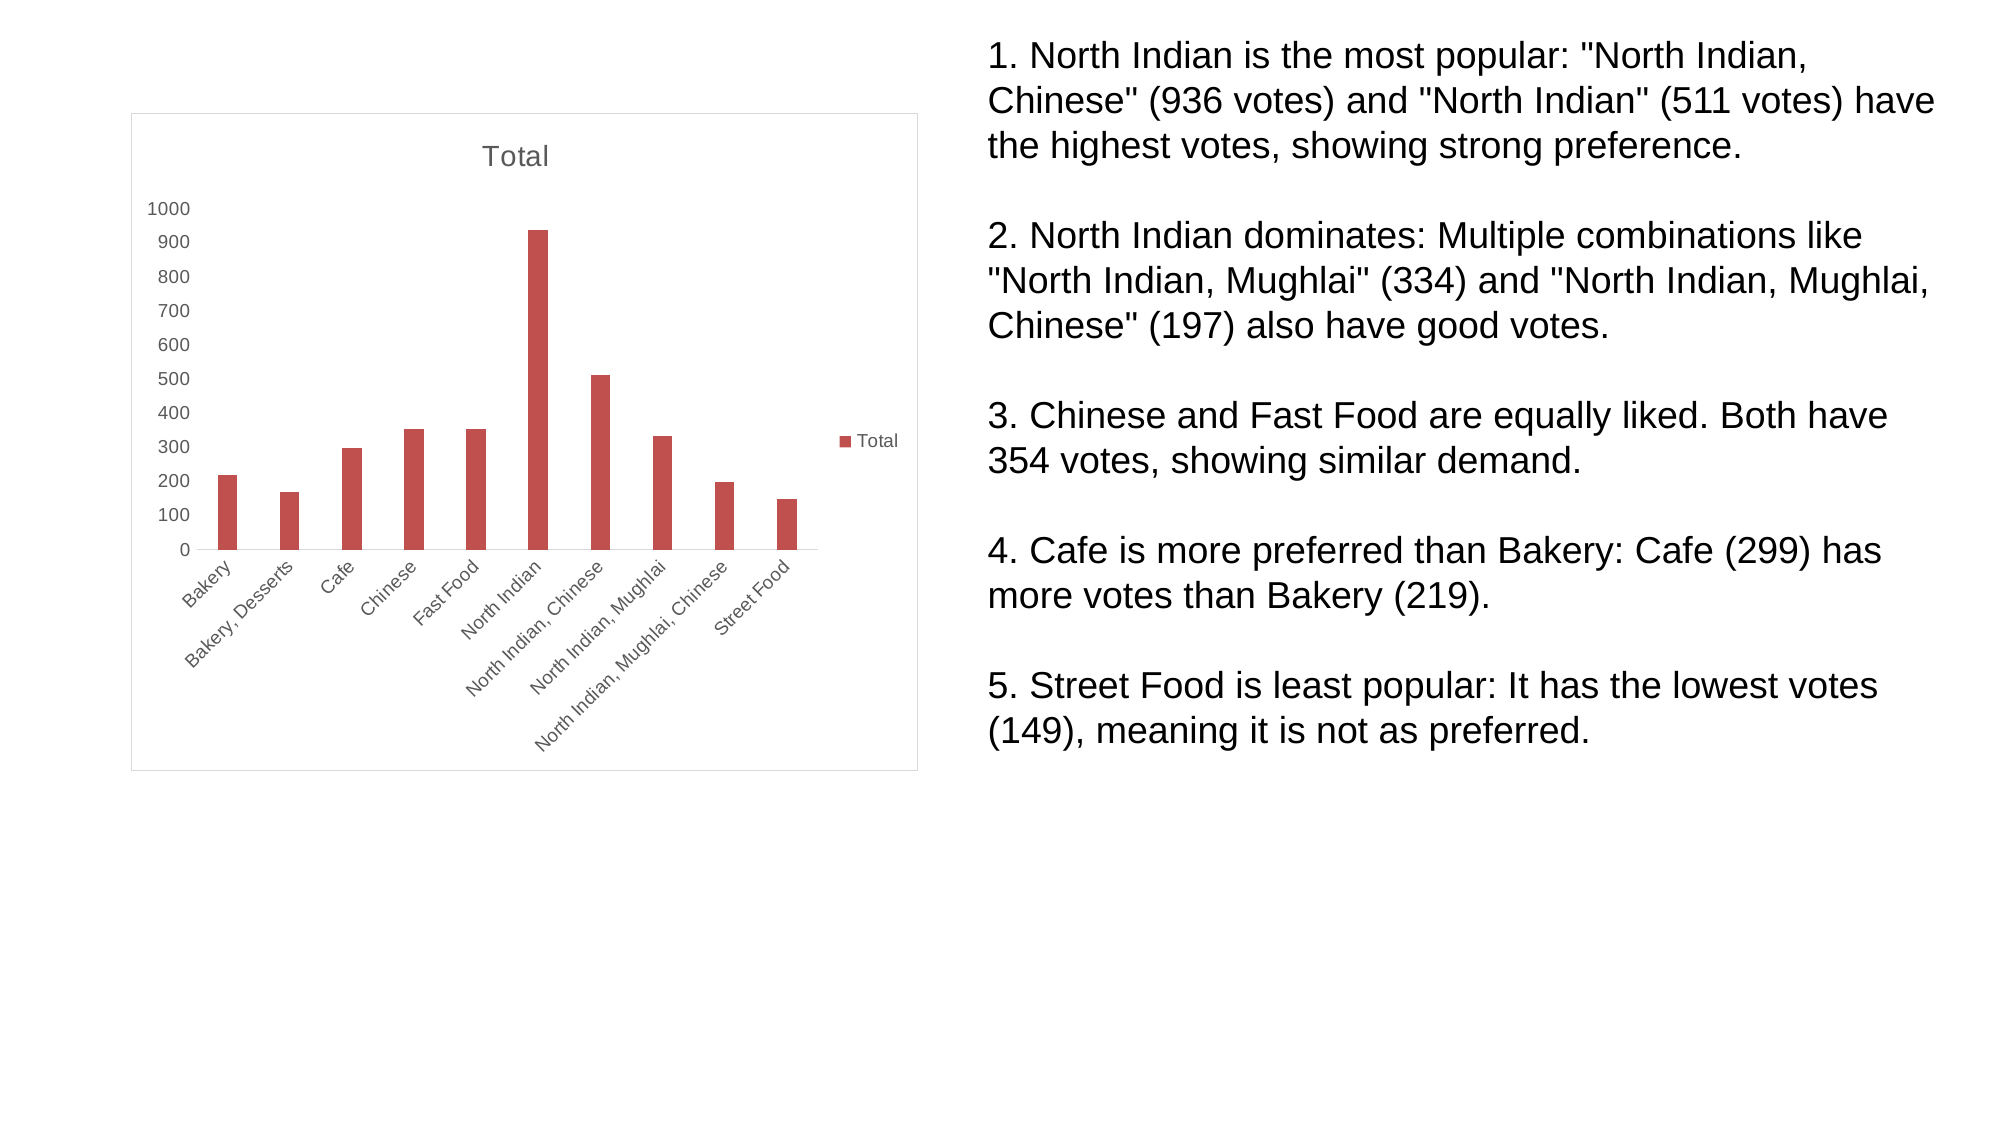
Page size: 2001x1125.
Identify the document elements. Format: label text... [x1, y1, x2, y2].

text_box 1. North Indian is the most popular: "North Indian, Chinese" (936 votes) and "North Indian" (511 votes) have the highest votes, showing strong preference. 2. North Indian dominates: Multiple combinations like "North Indian, Mughlai" (334) and "North Indian, Mughlai, Chinese" (197) also have good votes. 3. Chinese and Fast Food are equally liked. Both have 354 votes, showing similar demand. 4. Cafe is more preferred than Bakery: Cafe (299) has more votes than Bakery (219). 5. Street Food is least popular: It has the lowest votes (149), meaning it is not as preferred. [972, 23, 1973, 1004]
chart [130, 112, 919, 772]
